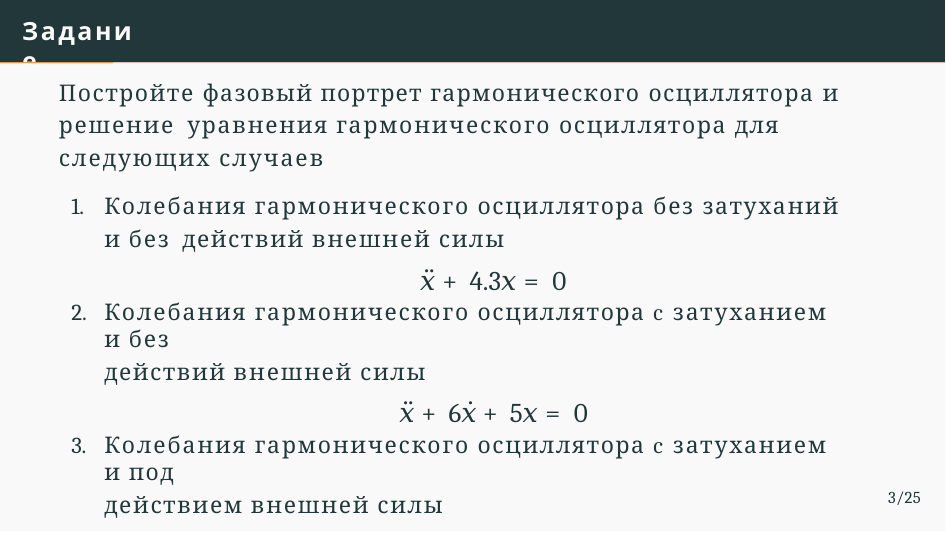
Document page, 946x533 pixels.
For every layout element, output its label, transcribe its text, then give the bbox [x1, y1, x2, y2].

text_box Постройте фазовый портрет гармонического осциллятора и решение уравнения гармонического осциллятора для следующих случаев Колебания гармонического осциллятора без затуханий и без действий внешней силы 𝑥̈ + 4.3𝑥 = 0 Колебания гармонического осциллятора c затуханием и без действий внешней силы 𝑥̈ + 6𝑥̇ + 5𝑥 = 0 Колебания гармонического осциллятора c затуханием и под действием внешней силы 𝑥̈ + 10𝑥̇ + 9𝑥 = 8𝑠𝑖𝑛(7𝑡) На интервал 𝑡 ∈ [0; 80] (шаг 0.05) с начальными условиями 𝑥 = 0.8, 𝑦 = −1.2 [56, 72, 888, 533]
text_box Задание [20, 13, 144, 60]
text_box Задание [20, 72, 56, 76]
text_box [0, 0, 945, 61]
text_box 3/25 [886, 485, 928, 508]
